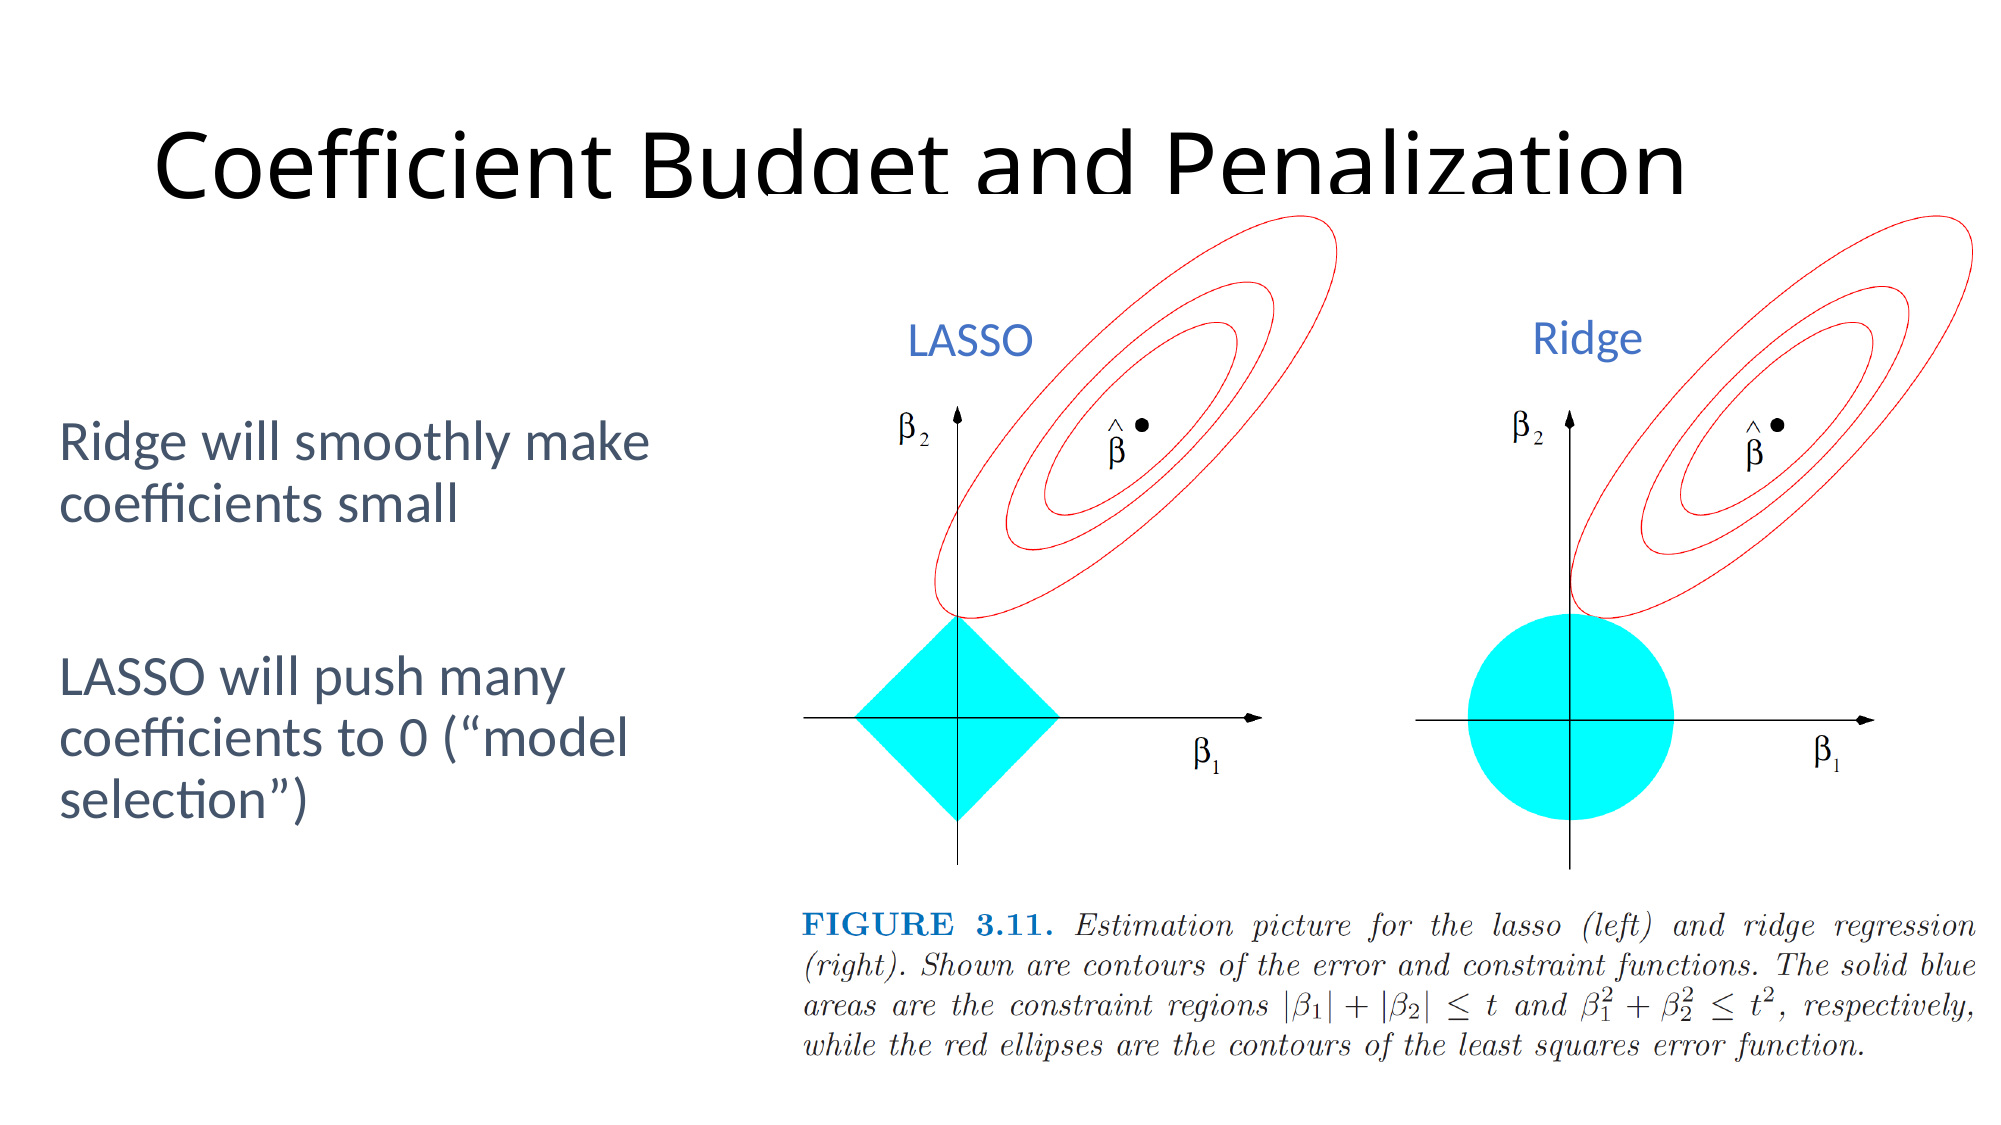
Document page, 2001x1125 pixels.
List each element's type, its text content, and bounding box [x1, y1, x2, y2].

title Coefficient Budget and Penalization [137, 59, 1863, 278]
list Ridge will smoothly make coefficients small LASSO will push many coefficients to 0 (“model selection”) [44, 290, 768, 836]
picture [768, 194, 2000, 1082]
